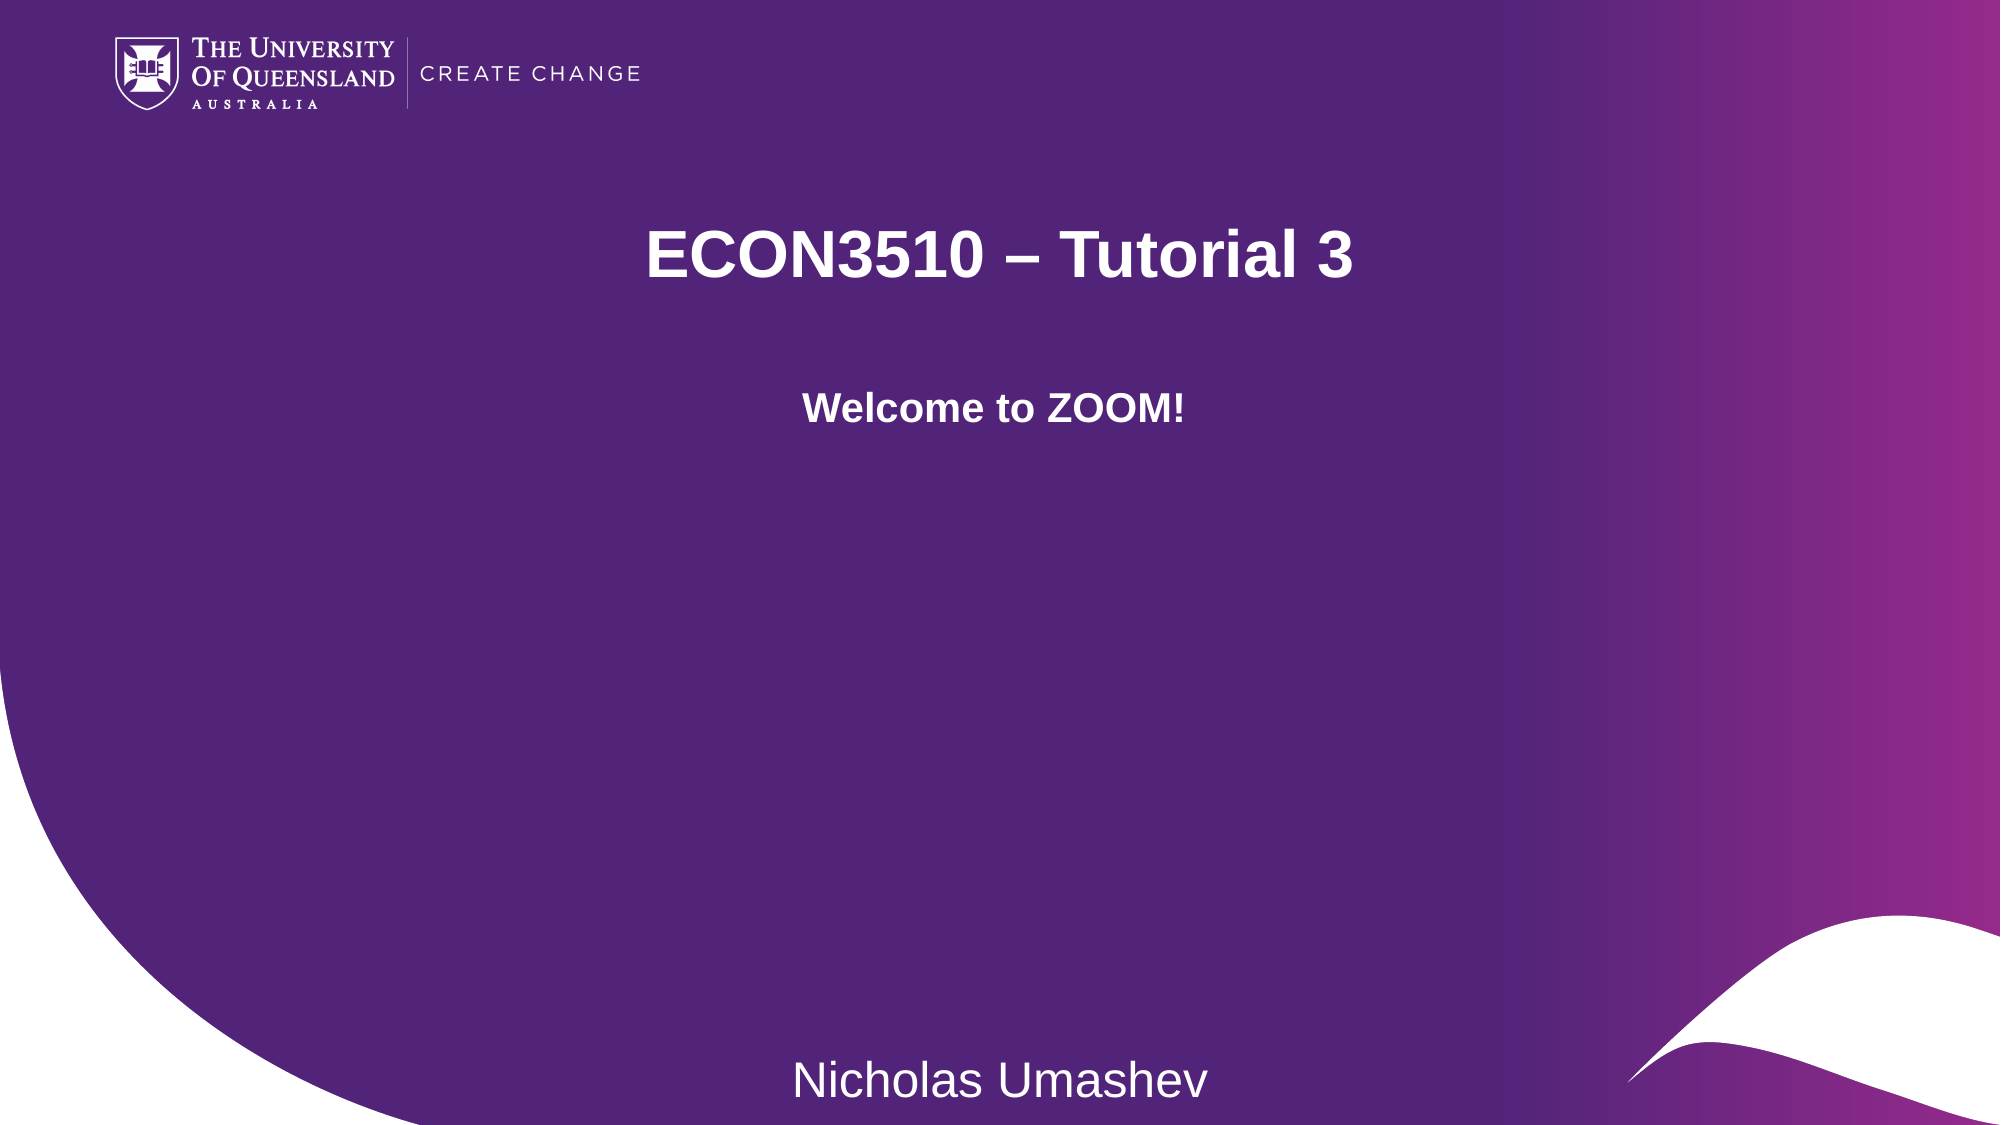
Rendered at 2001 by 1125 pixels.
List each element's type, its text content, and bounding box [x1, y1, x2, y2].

title ECON3510 – Tutorial 3 [119, 184, 1881, 291]
text_box Welcome to ZOOM! [263, 373, 1737, 439]
picture [114, 34, 640, 112]
text_box Nicholas Umashev [689, 1040, 1311, 1116]
